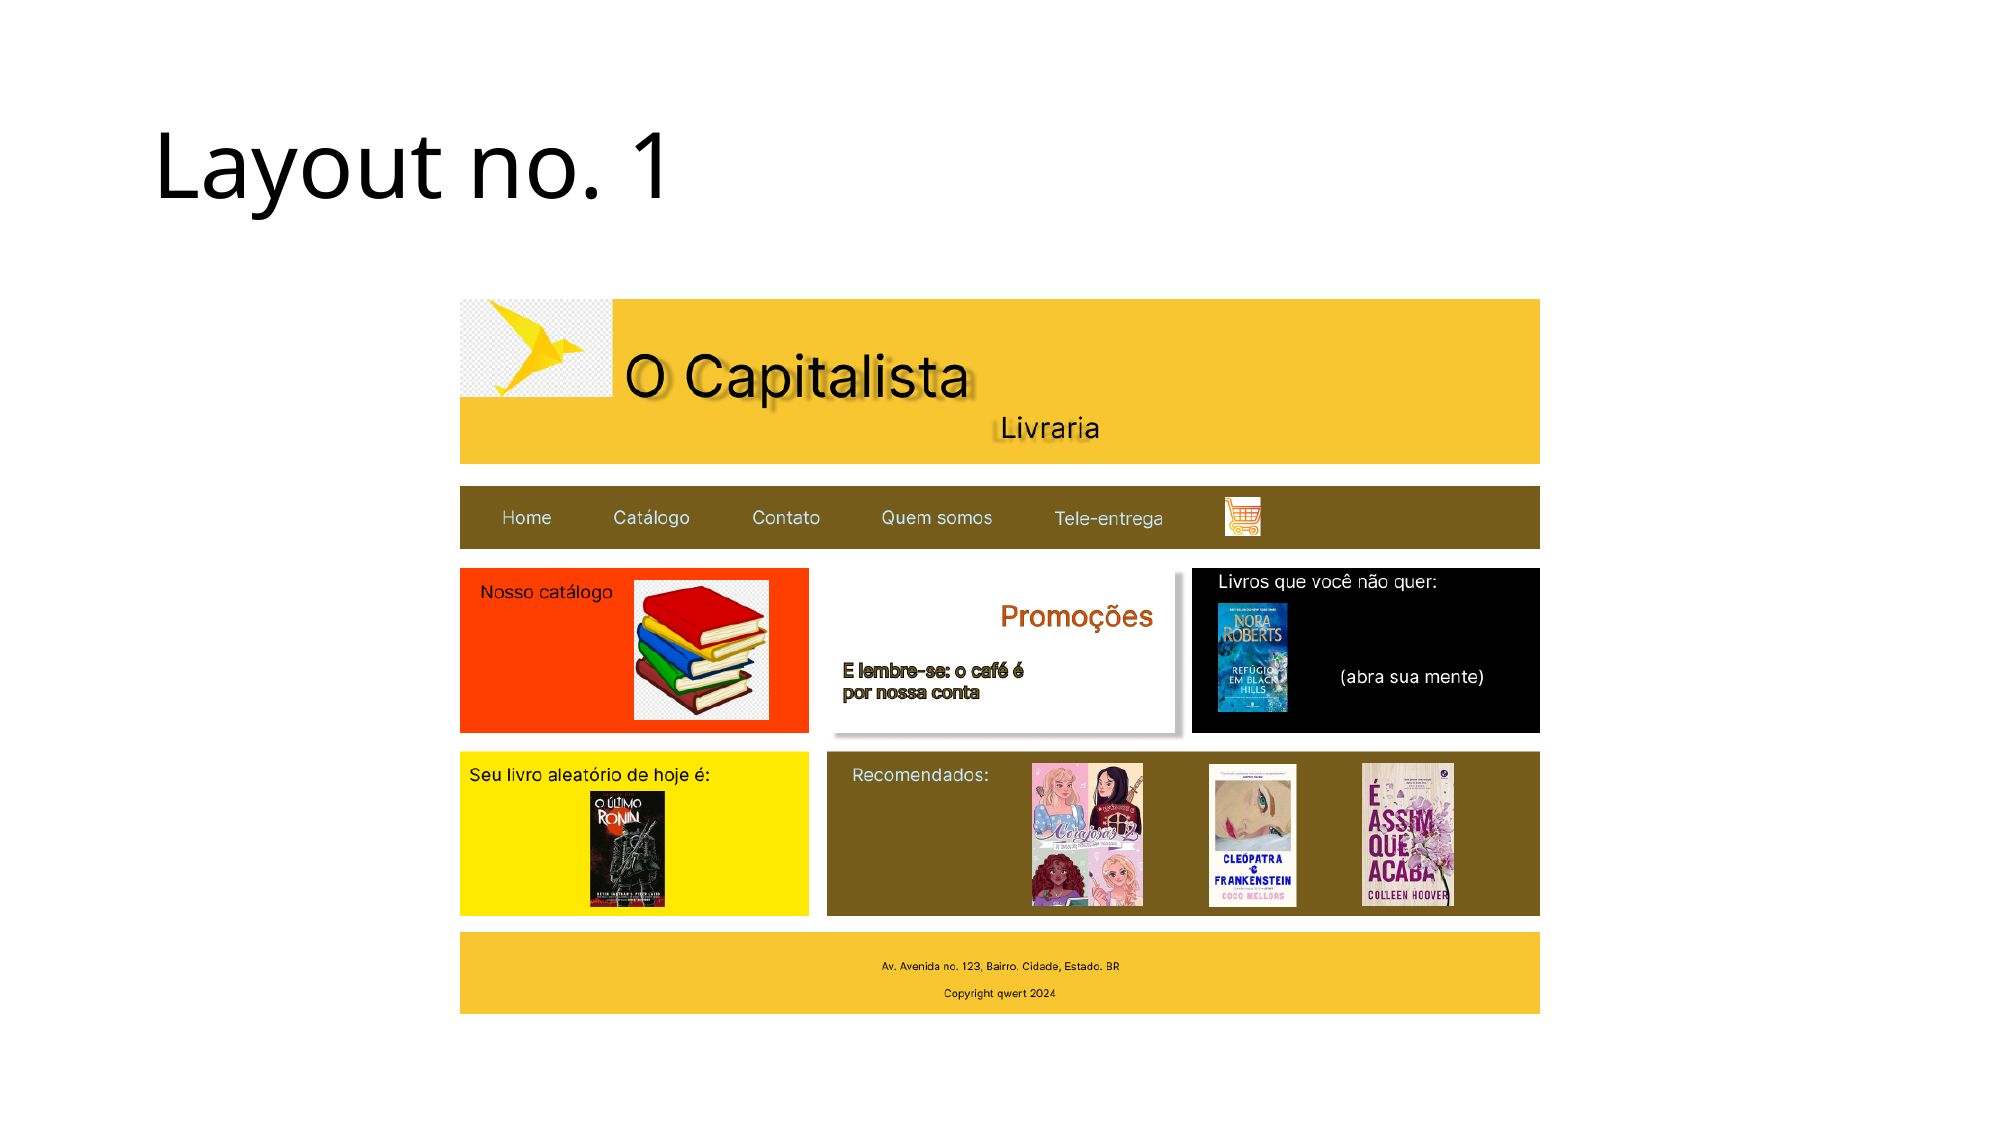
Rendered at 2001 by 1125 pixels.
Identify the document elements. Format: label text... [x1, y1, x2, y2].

title Layout no. 1 [137, 59, 1863, 278]
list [460, 299, 1540, 1014]
